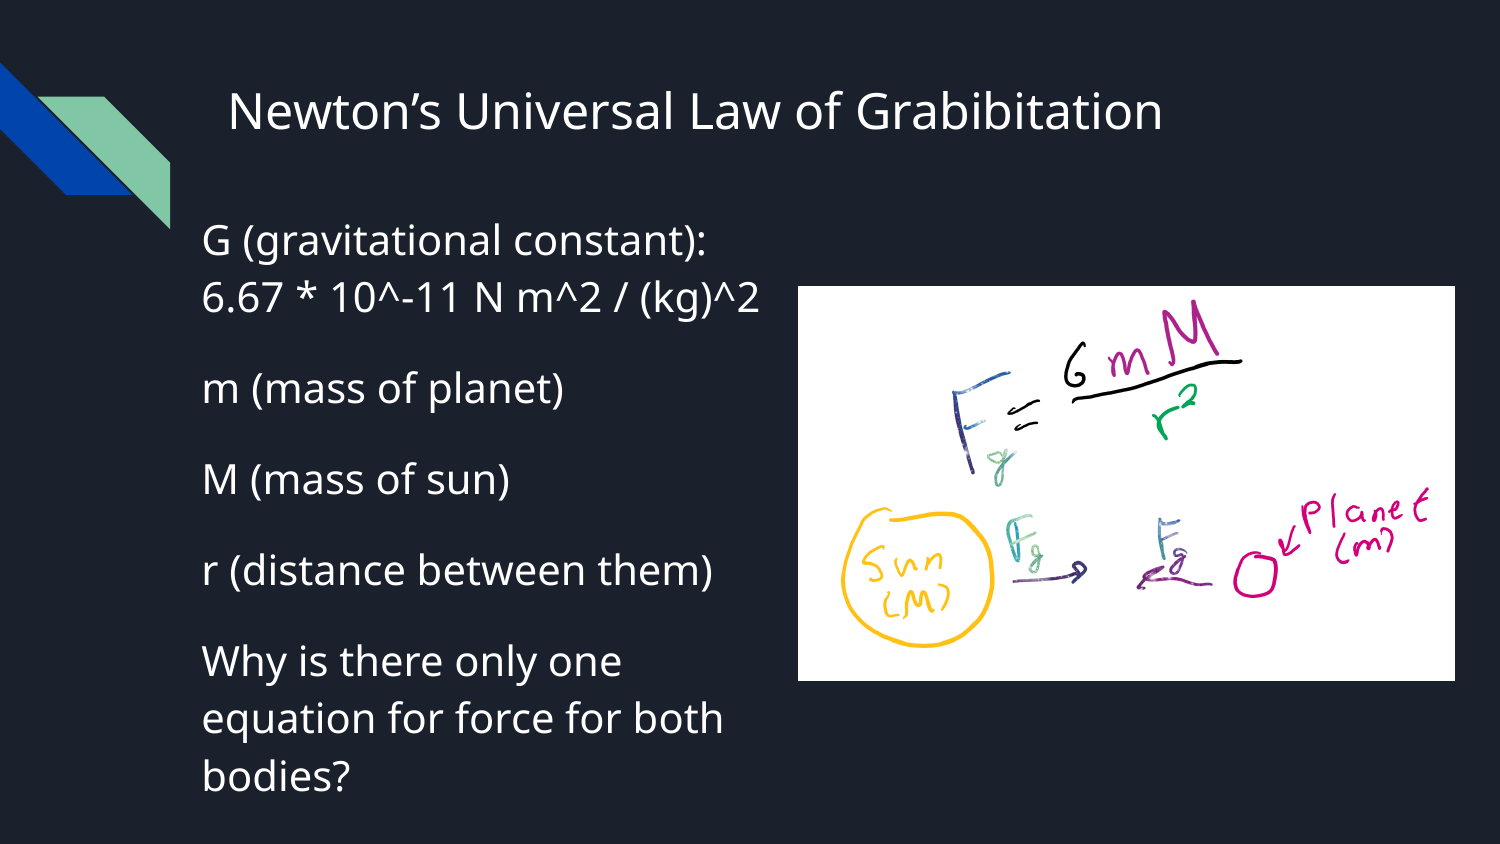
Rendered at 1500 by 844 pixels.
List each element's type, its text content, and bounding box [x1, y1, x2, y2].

title Newton’s Universal Law of Grabibitation [212, 64, 1368, 215]
list G (gravitational constant): 6.67 * 10^-11 N m^2 / (kg)^2 m (mass of planet) M (mass of sun) r (distance between them) Why is there only one equation for force for both bodies? [186, 191, 810, 752]
picture [798, 286, 1455, 681]
